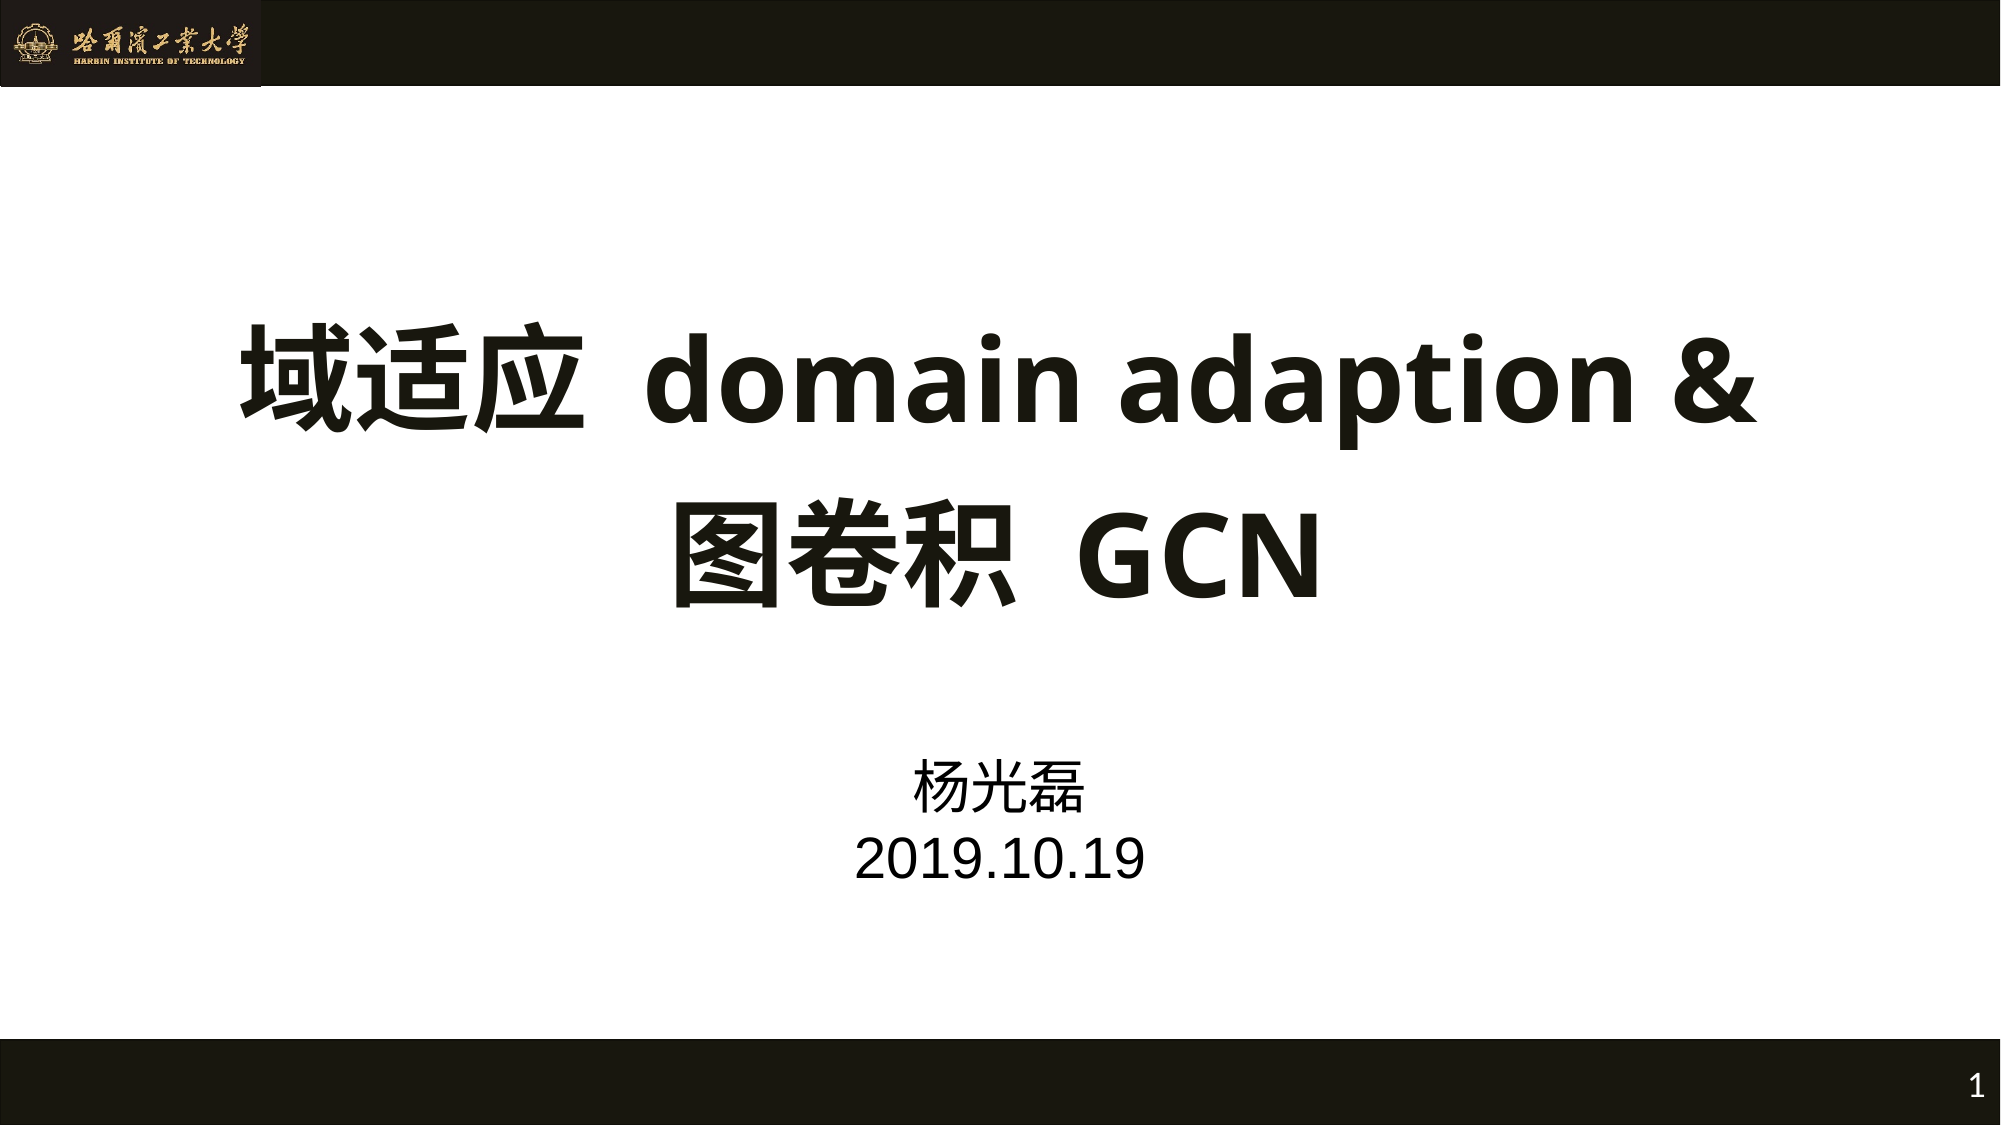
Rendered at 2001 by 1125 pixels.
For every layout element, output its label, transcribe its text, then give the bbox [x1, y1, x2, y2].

title 域适应 domain adaption & 图卷积 GCN [150, 236, 1847, 629]
picture [1, 0, 261, 87]
slide_number 1 [1550, 1052, 2000, 1113]
subtitle 杨光磊 2019.10.19 [249, 742, 1750, 930]
